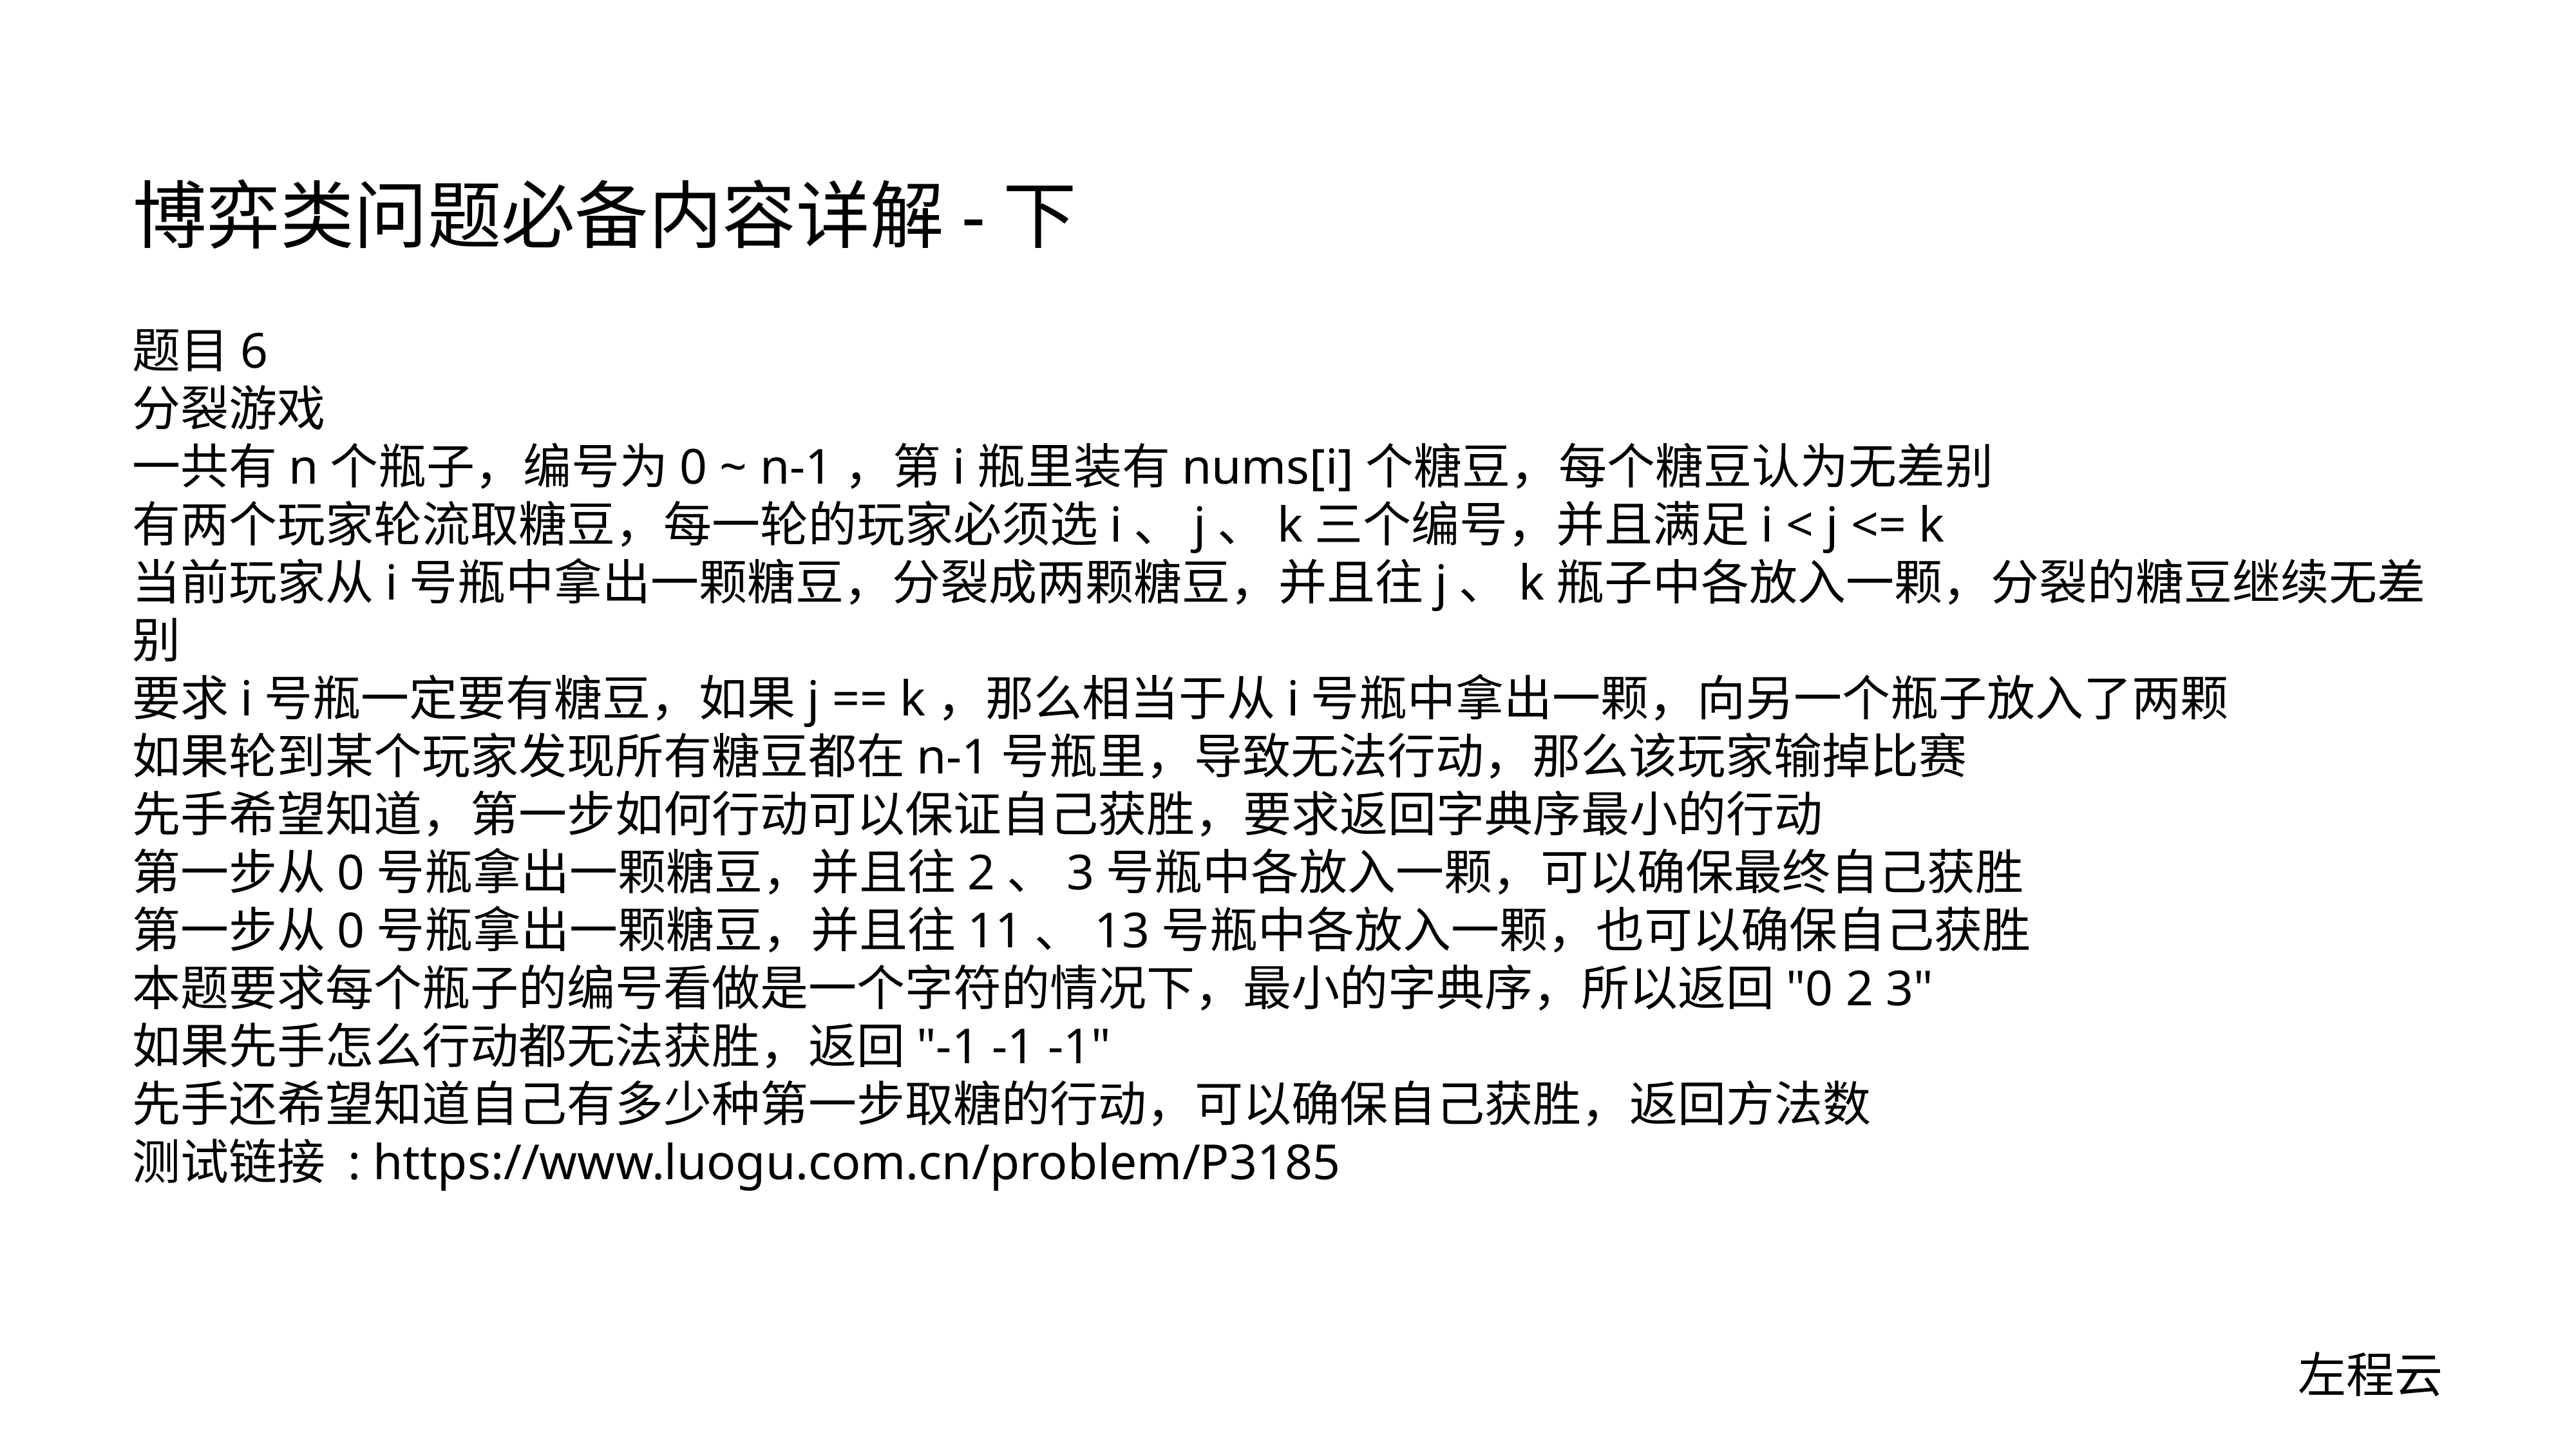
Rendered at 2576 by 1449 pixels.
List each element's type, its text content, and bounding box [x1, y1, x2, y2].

title 博弈类问题必备内容详解-下 [127, 48, 2449, 263]
text_box 题目6 分裂游戏 一共有n个瓶子，编号为0 ~ n-1，第i瓶里装有nums[i]个糖豆，每个糖豆认为无差别 有两个玩家轮流取糖豆，每一轮的玩家必须选i、j、k三个编号，并且满足i < j <= k 当前玩家从i号瓶中拿出一颗糖豆，分裂成两颗糖豆，并且往j、k瓶子中各放入一颗，分裂的糖豆继续无差别 要求i号瓶一定要有糖豆，如果j == k，那么相当于从i号瓶中拿出一颗，向另一个瓶子放入了两颗 如果轮到某个玩家发现所有糖豆都在n-1号瓶里，导致无法行动，那么该玩家输掉比赛 先手希望知道，第一步如何行动可以保证自己获胜，要求返回字典序最小的行动 第一步从0号瓶拿出一颗糖豆，并且往2、3号瓶中各放入一颗，可以确保最终自己获胜 第一步从0号瓶拿出一颗糖豆，并且往11、13号瓶中各放入一颗，也可以确保自己获胜 本题要求每个瓶子的编号看做是一个字符的情况下，最小的字典序，所以返回"0 2 3" 如果先手怎么行动都无法获胜，返回"-1 -1 -1" 先手还希望知道自己有多少种第一步取糖的行动，可以确保自己获胜，返回方法数 测试链接 : https://www.luogu.com.cn/problem/P3185 [127, 314, 2449, 1304]
text_box 左程云 [127, 1339, 2449, 1408]
